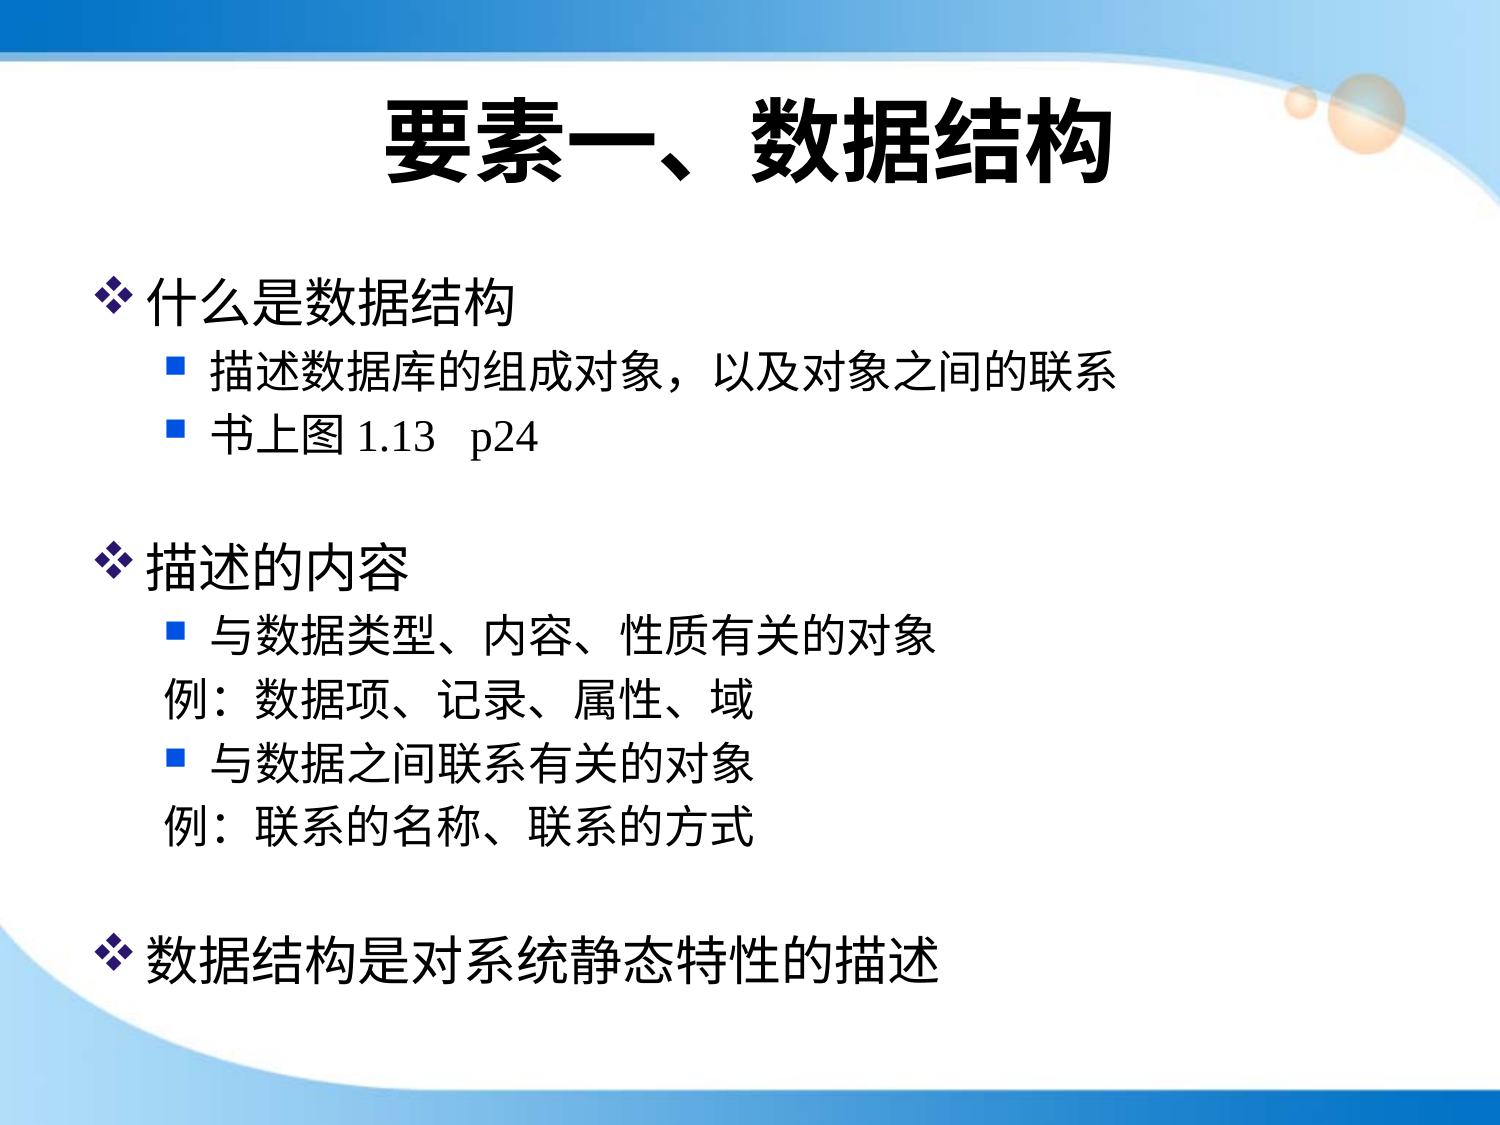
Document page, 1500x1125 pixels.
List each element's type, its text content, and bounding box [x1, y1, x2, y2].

title 要素一、数据结构 [75, 45, 1425, 233]
list 什么是数据结构 描述数据库的组成对象，以及对象之间的联系 书上图1.13 p24 描述的内容 与数据类型、内容、性质有关的对象 例：数据项、记录、属性、域 与数据之间联系有关的对象 例：联系的名称、联系的方式 数据结构是对系统静态特性的描述 [75, 262, 1425, 1005]
picture [0, 0, 1500, 1125]
